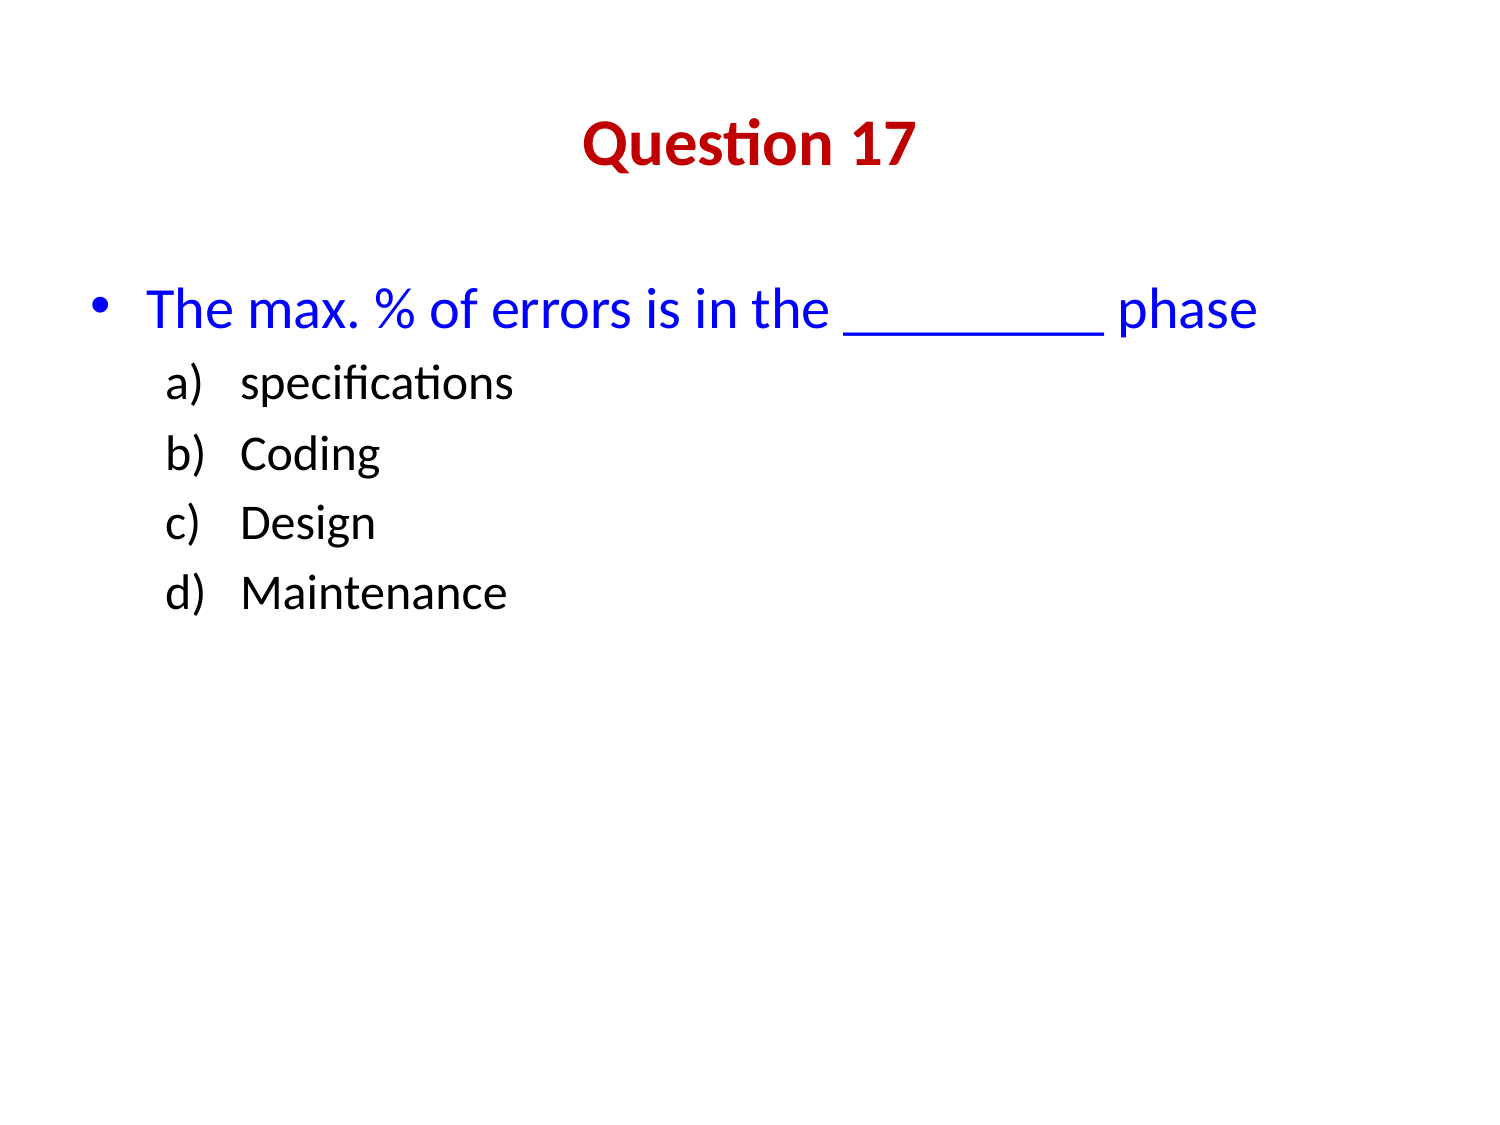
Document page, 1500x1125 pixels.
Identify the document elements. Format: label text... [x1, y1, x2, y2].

list The max. % of errors is in the _________ phase specifications Coding Design Maintenance [75, 262, 1425, 1005]
title Question 17 [75, 45, 1425, 233]
